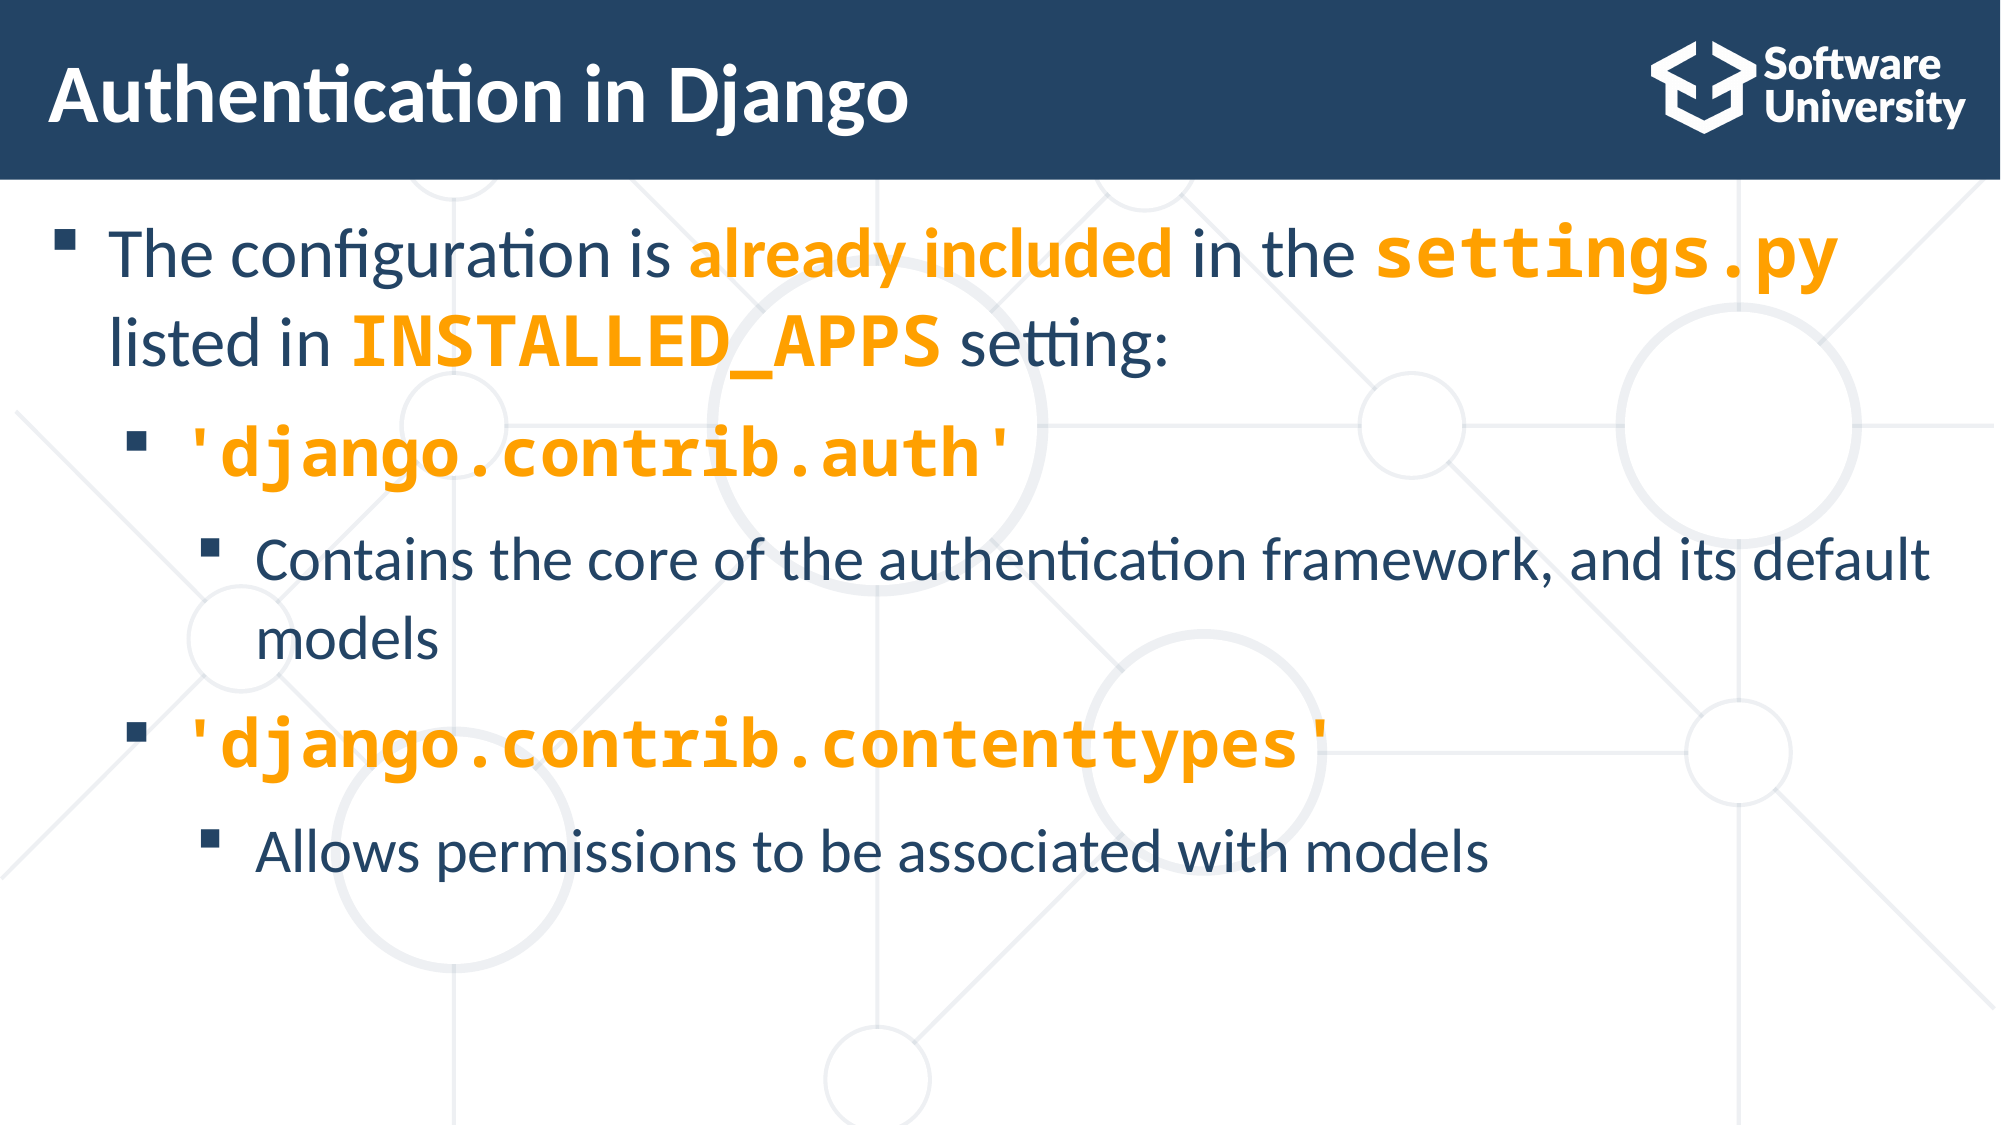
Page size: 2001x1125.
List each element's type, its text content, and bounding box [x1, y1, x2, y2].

title Authentication in Django [31, 16, 1625, 162]
picture [1651, 41, 1966, 134]
list The configuration is already included in the settings.py listed in INSTALLED_APPS setting: 'django.contrib.auth' Contains the core of the authentication framework, and its default models 'django.contrib.contenttypes' Allows permissions to be associated with models [31, 196, 1970, 1104]
